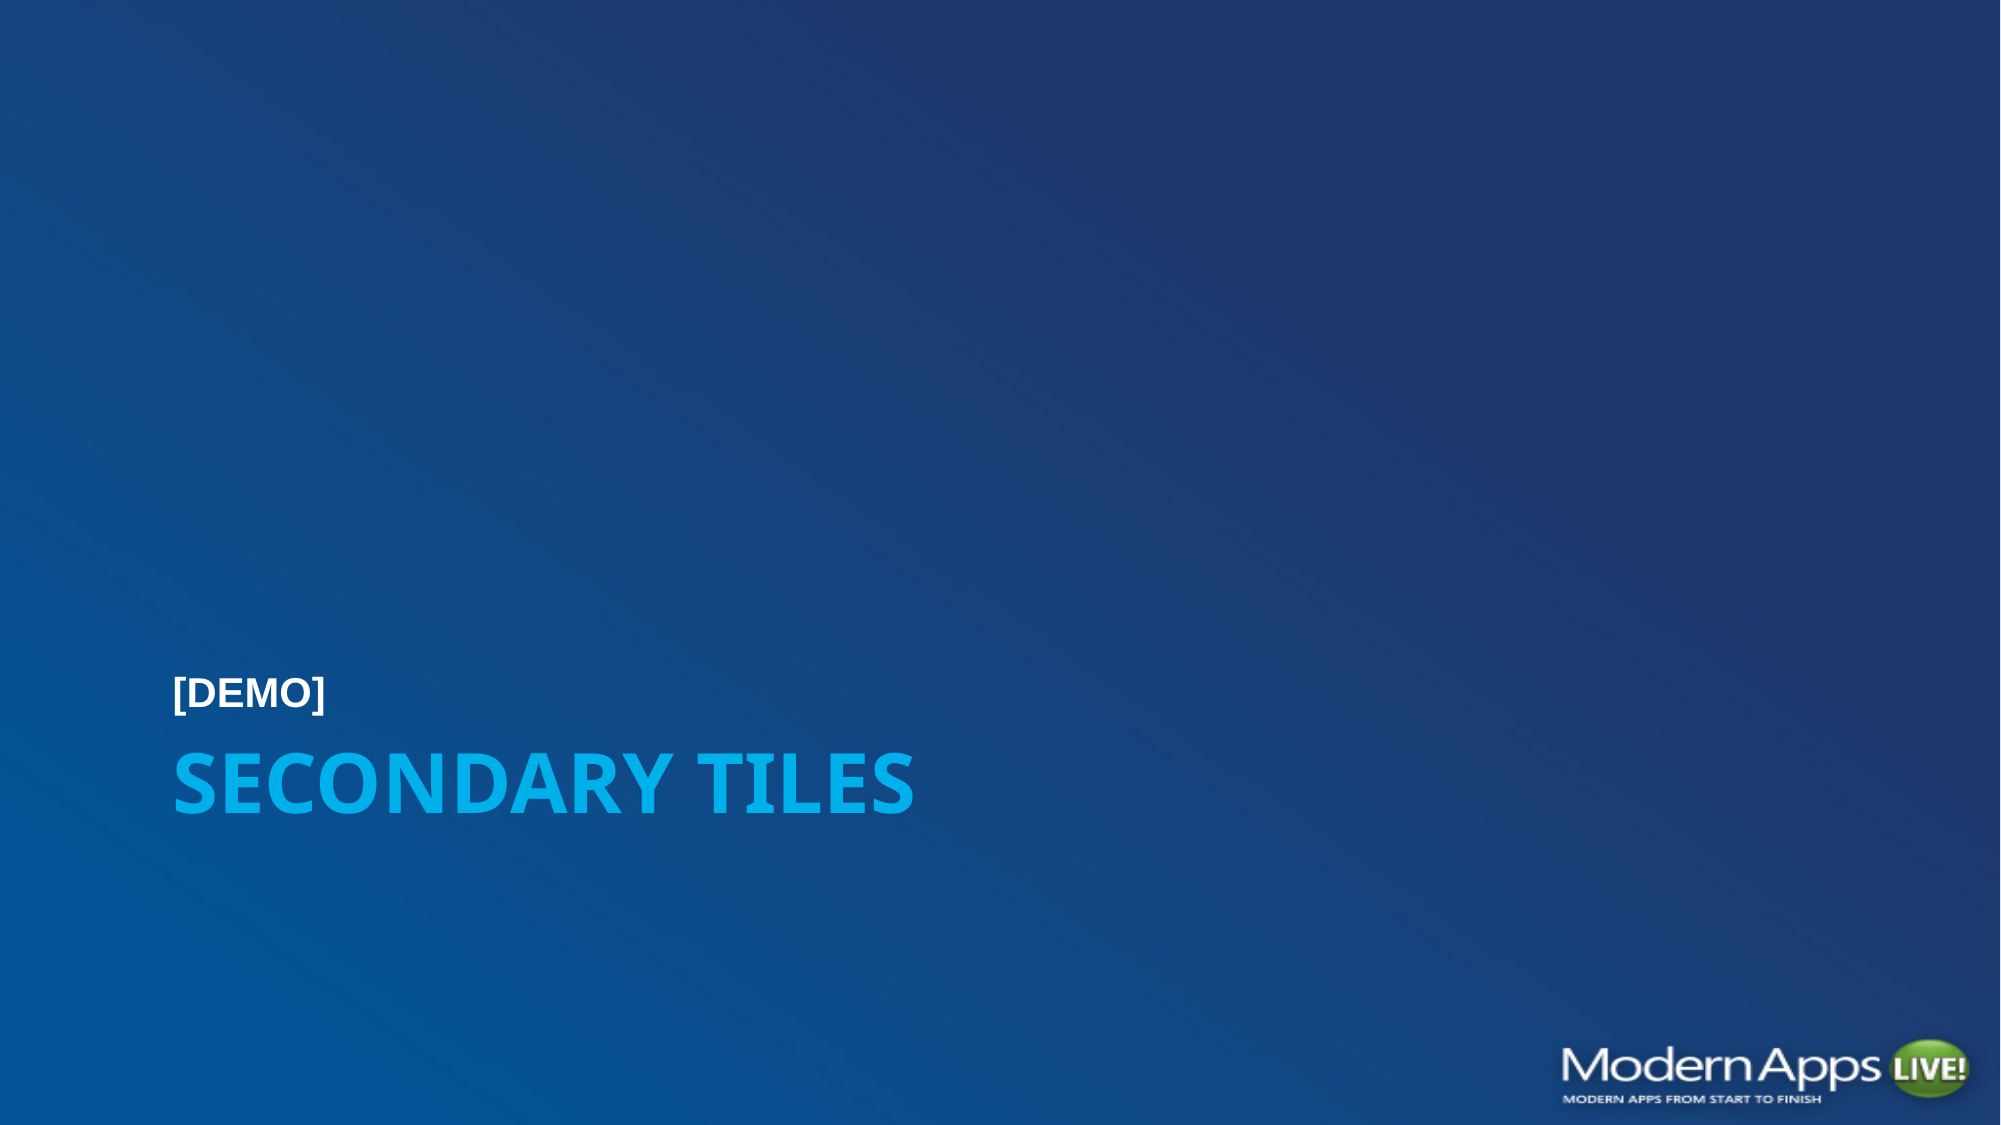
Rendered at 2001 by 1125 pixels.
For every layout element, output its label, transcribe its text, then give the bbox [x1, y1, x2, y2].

picture [0, 0, 2001, 1125]
title Secondary tiles [157, 723, 1858, 947]
list [DEMO] [157, 476, 1858, 723]
